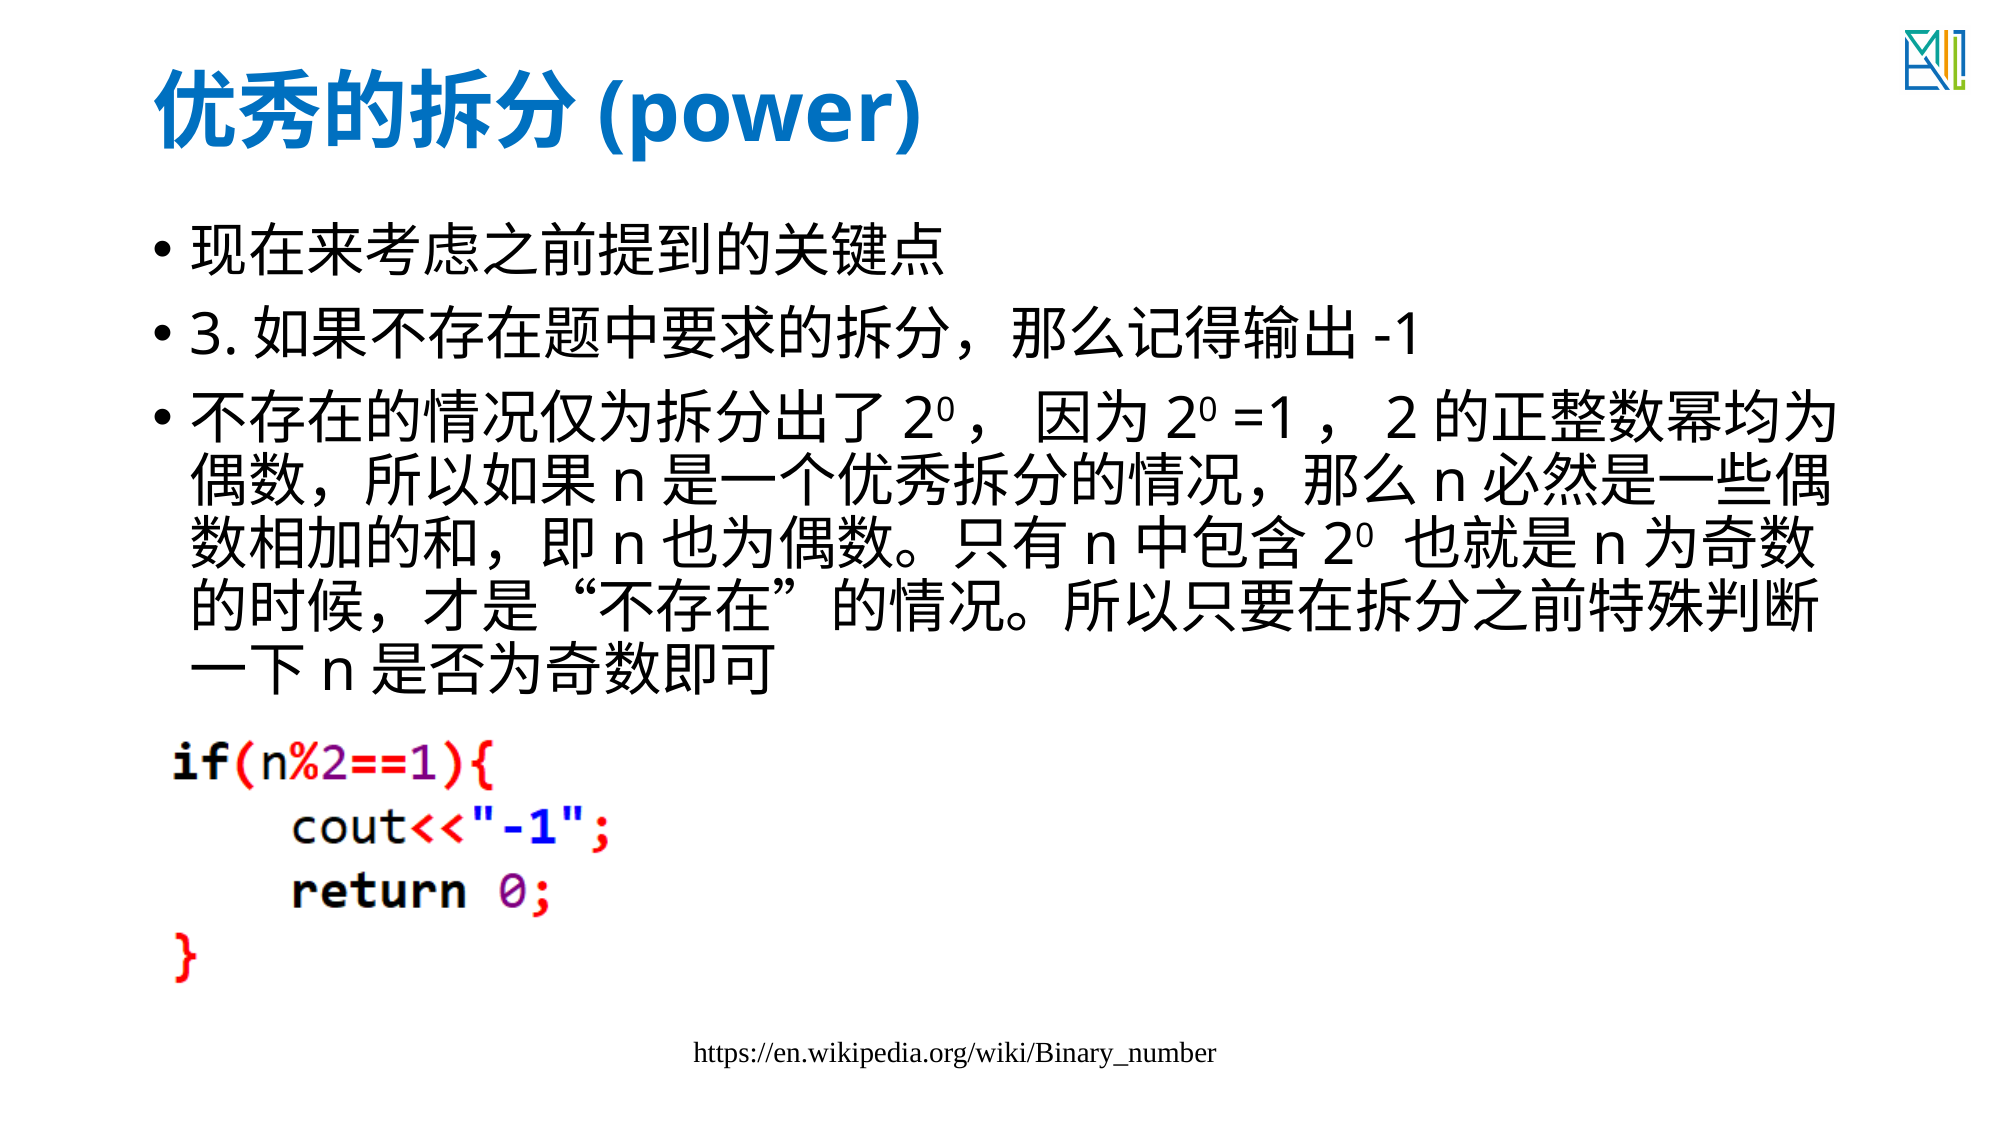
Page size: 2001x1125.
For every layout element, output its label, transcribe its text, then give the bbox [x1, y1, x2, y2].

list 现在来考虑之前提到的关键点 3.如果不存在题中要求的拆分，那么记得输出-1 不存在的情况仅为拆分出了20， 因为20 =1，2的正整数幂均为偶数，所以如果n是一个优秀拆分的情况，那么n必然是一些偶数相加的和，即n也为偶数。只有n中包含20 也就是n为奇数的时候，才是“不存在”的情况。所以只要在拆分之前特殊判断一下n是否为奇数即可 [137, 213, 1863, 1014]
footer https://en.wikipedia.org/wiki/Binary_number [137, 1026, 1773, 1077]
picture [169, 731, 647, 991]
title 优秀的拆分(power) [137, 59, 1863, 168]
picture [1899, 25, 1971, 95]
